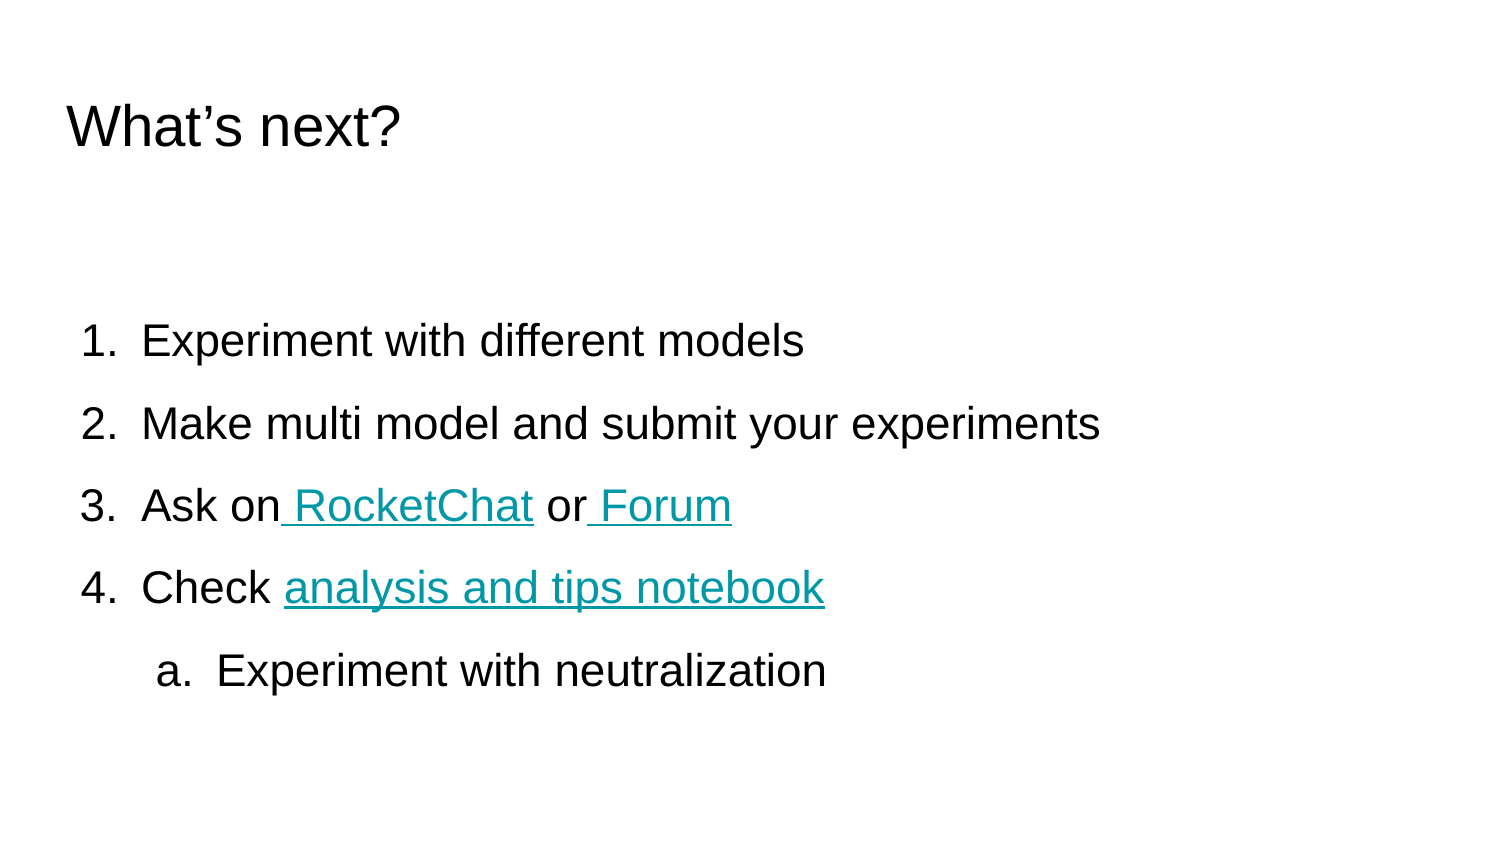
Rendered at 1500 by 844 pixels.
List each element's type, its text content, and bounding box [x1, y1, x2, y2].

title What’s next? [51, 72, 1449, 167]
list Experiment with different models Make multi model and submit your experiments Ask on RocketChat or Forum Check analysis and tips notebook Experiment with neutralization [51, 213, 1449, 778]
